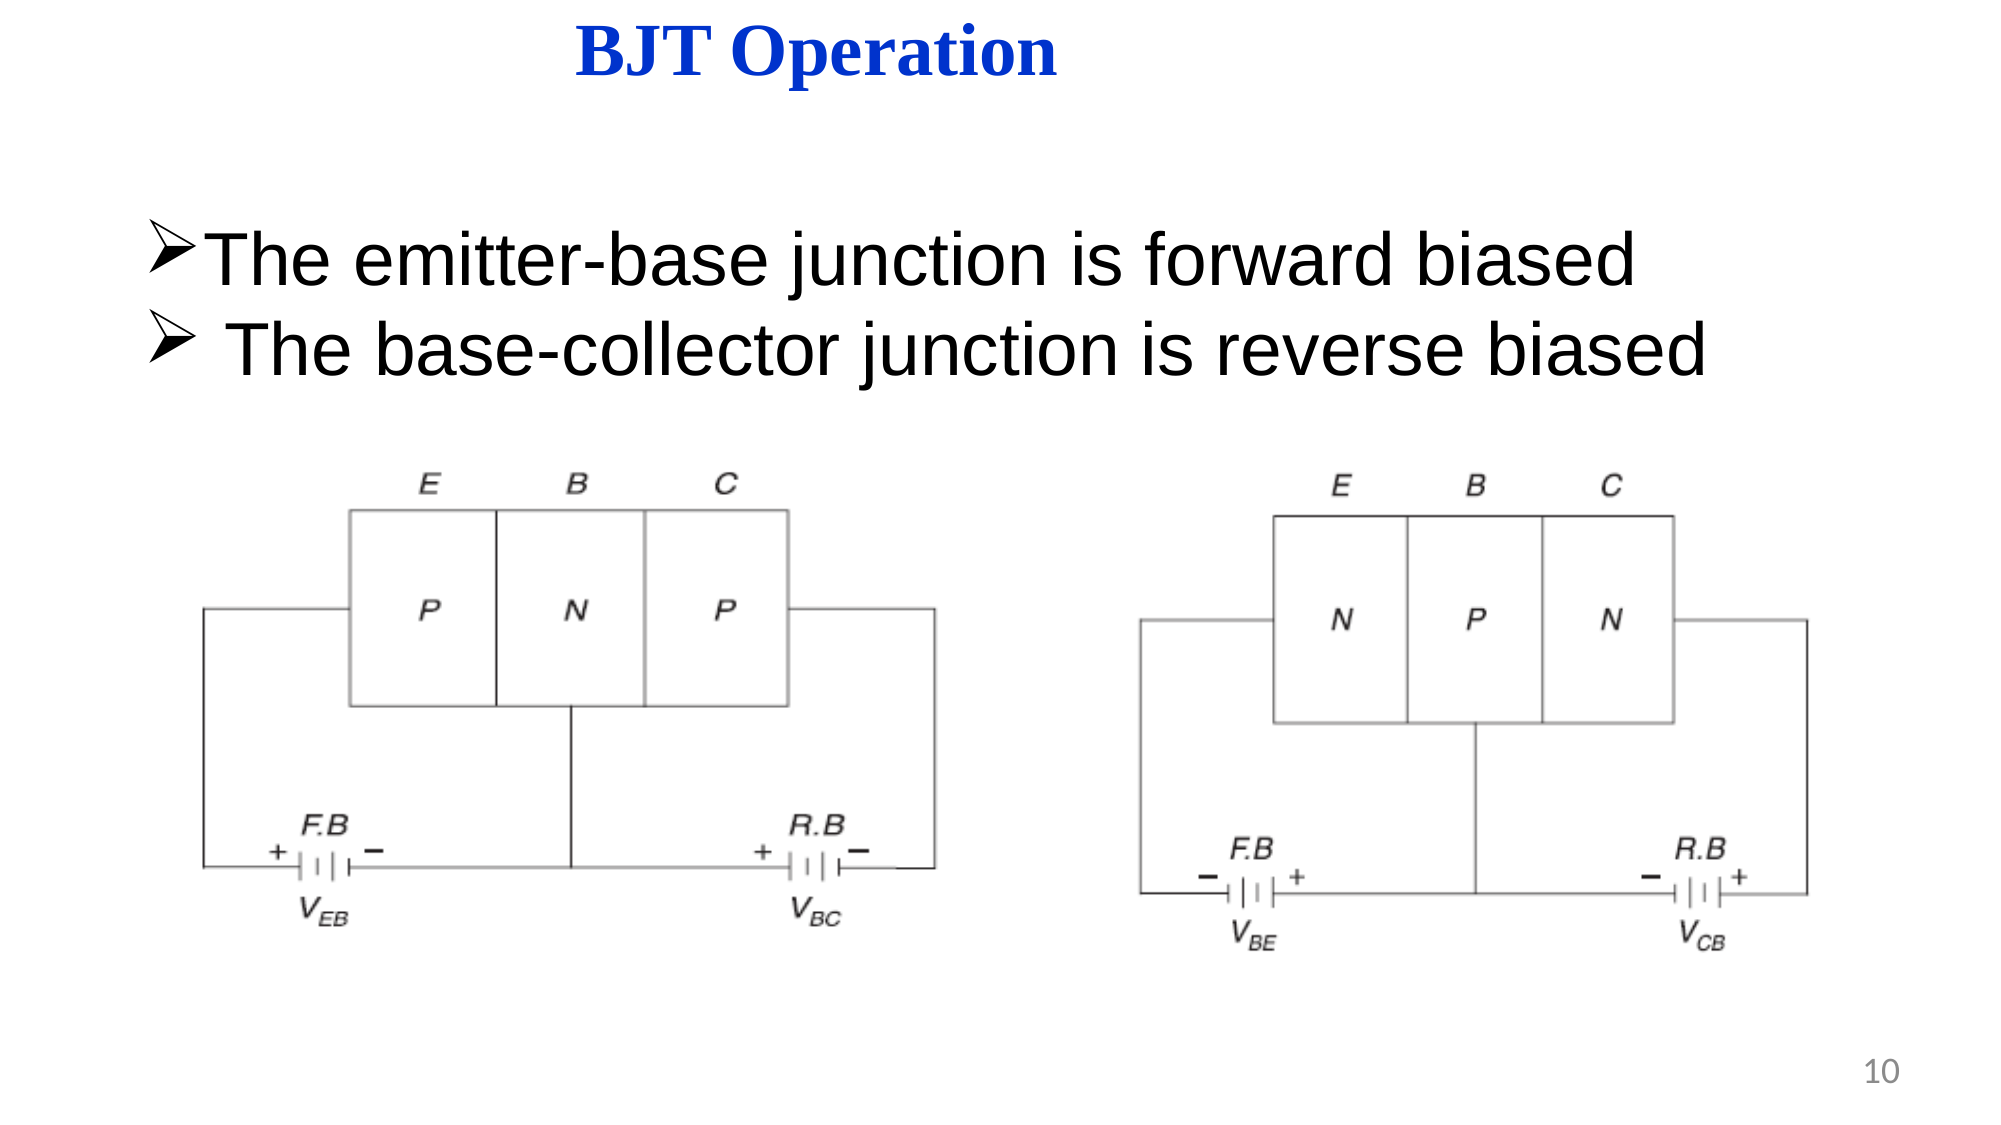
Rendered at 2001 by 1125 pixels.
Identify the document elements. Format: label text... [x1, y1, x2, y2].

picture [1095, 467, 1818, 955]
picture [199, 447, 963, 935]
slide_number 10 [1440, 1046, 1900, 1103]
list The emitter-base junction is forward biased The base-collector junction is reverse biased [143, 210, 1869, 393]
title BJT Operation [275, 0, 2000, 108]
